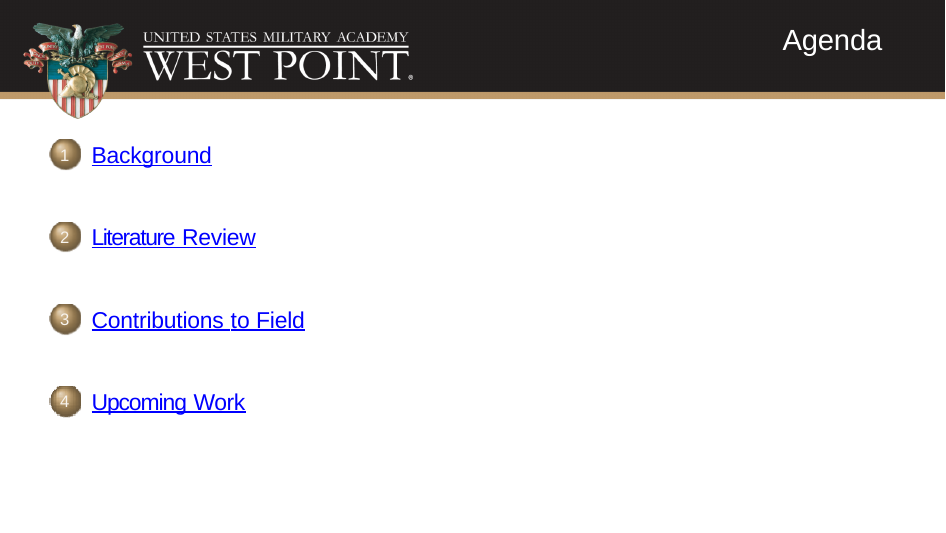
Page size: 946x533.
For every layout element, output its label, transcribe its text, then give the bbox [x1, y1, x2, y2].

text_box Background [89, 138, 215, 169]
text_box Literature Review [89, 221, 270, 251]
text_box Upcoming Work [89, 385, 256, 415]
picture [49, 139, 81, 172]
text_box Contributions to Field [89, 303, 309, 333]
text_box Agenda [780, 18, 888, 56]
picture [49, 221, 81, 254]
picture [0, 0, 945, 119]
picture [49, 304, 81, 336]
picture [49, 386, 81, 418]
